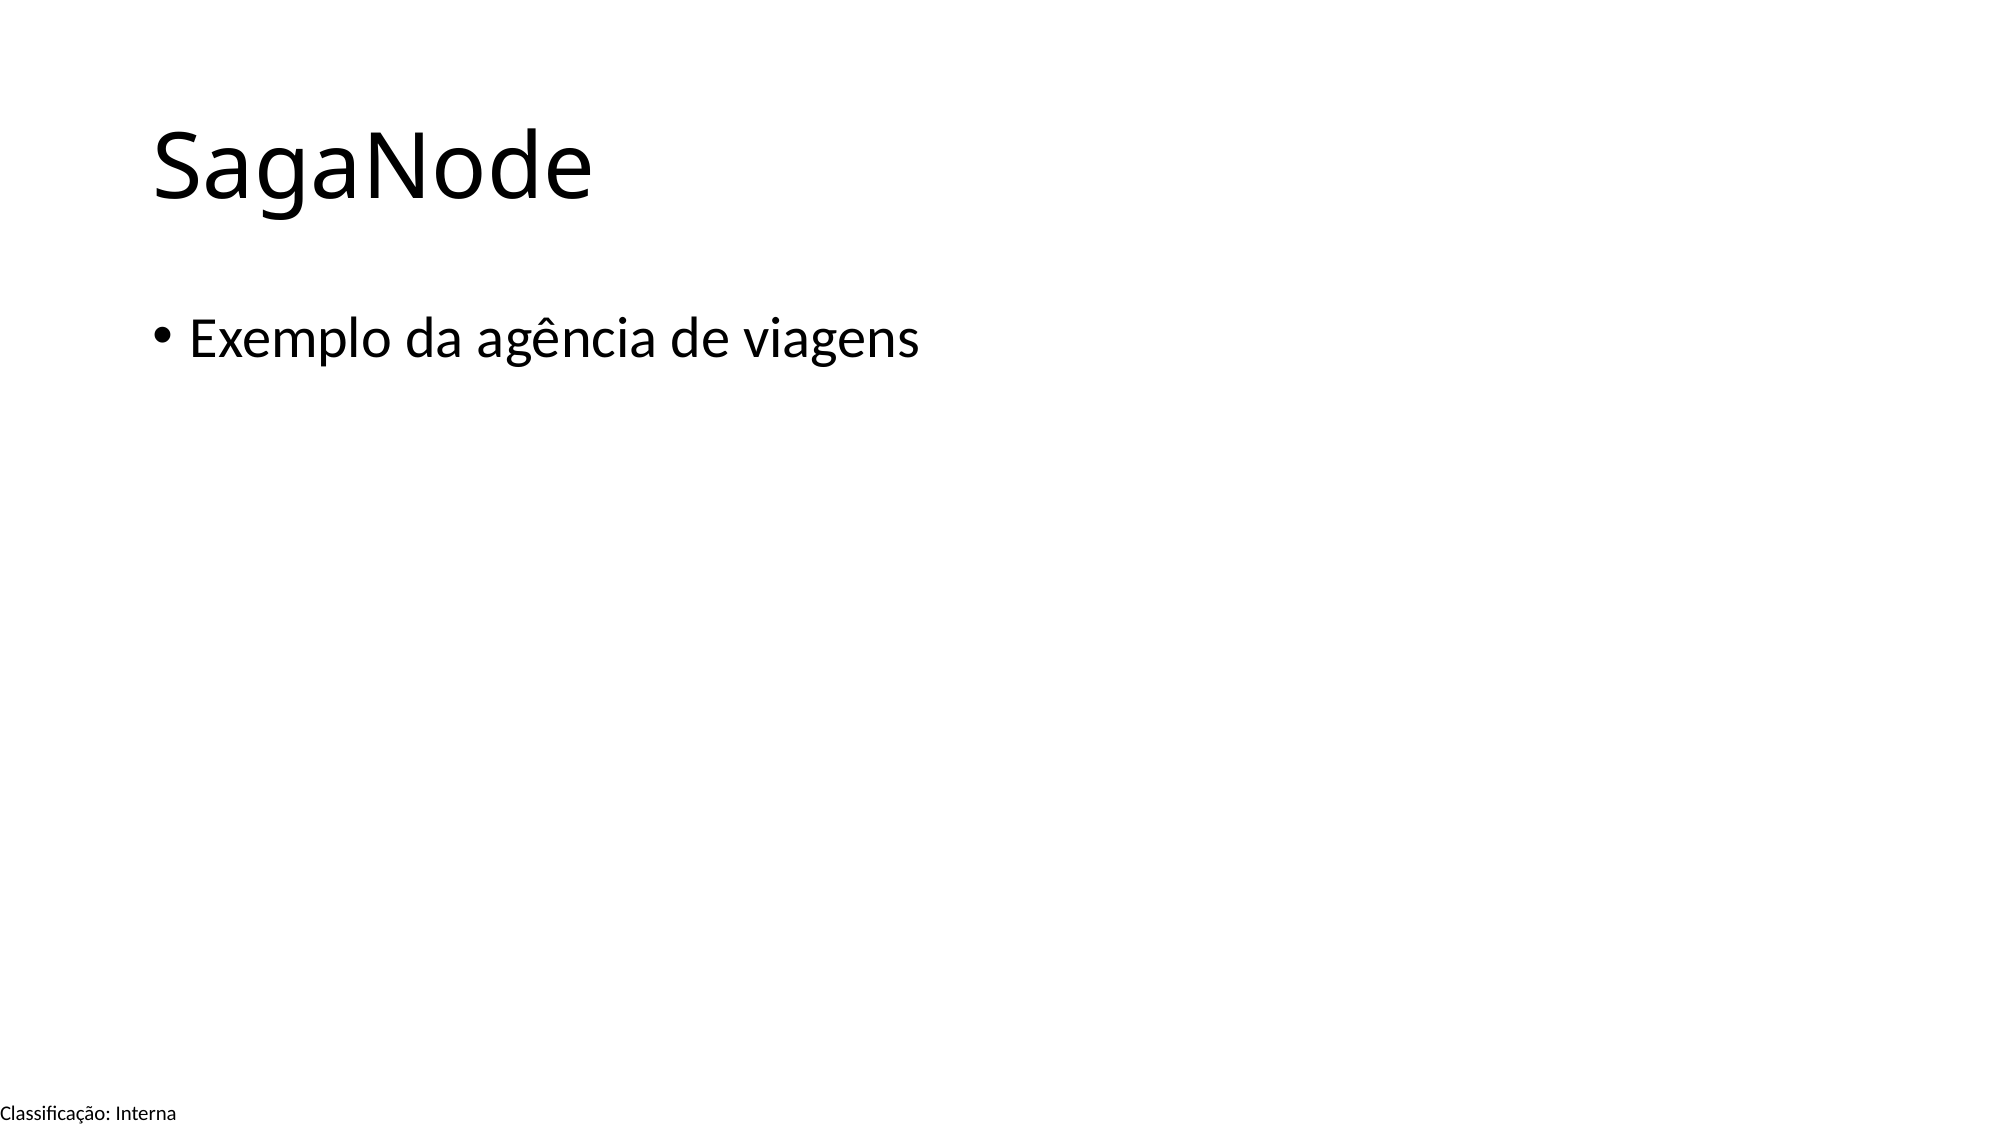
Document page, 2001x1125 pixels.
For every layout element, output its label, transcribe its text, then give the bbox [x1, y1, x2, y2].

list Exemplo da agência de viagens [137, 299, 1863, 1014]
title SagaNode [137, 59, 1863, 278]
